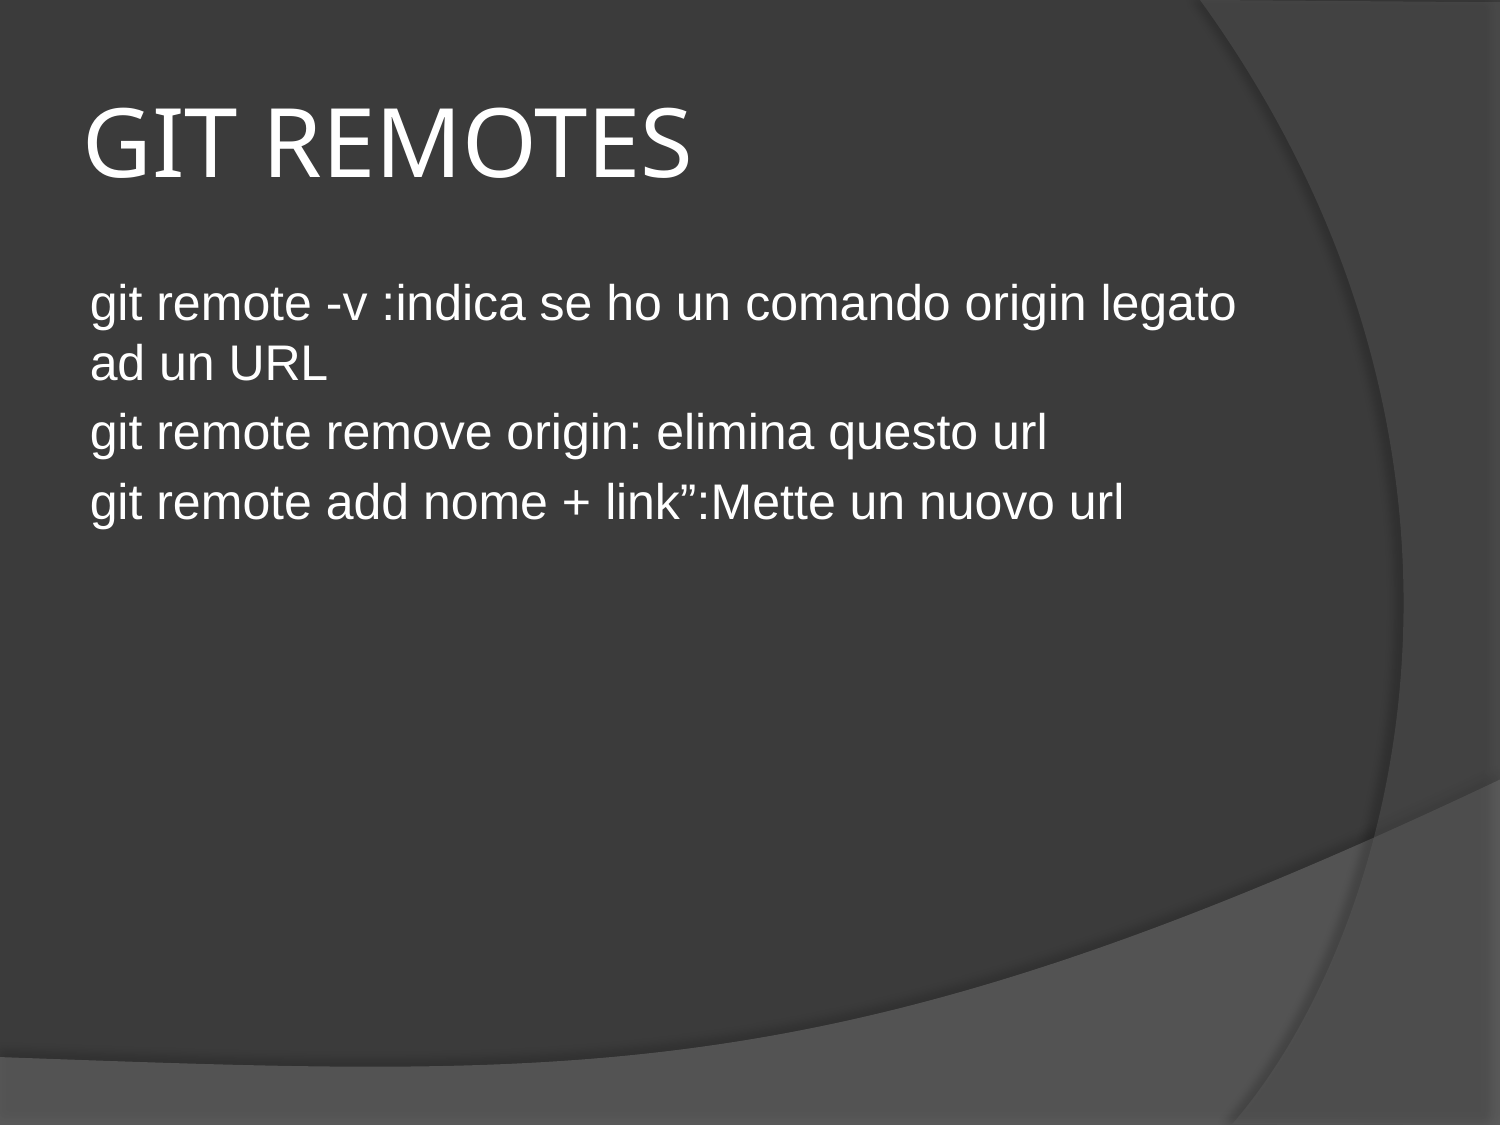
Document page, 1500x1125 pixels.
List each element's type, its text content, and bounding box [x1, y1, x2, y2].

list git remote -v :indica se ho un comando origin legato ad un URL git remote remove origin: elimina questo url git remote add nome + link”:Mette un nuovo url [75, 262, 1300, 1005]
title GIT REMOTES [75, 45, 1300, 233]
